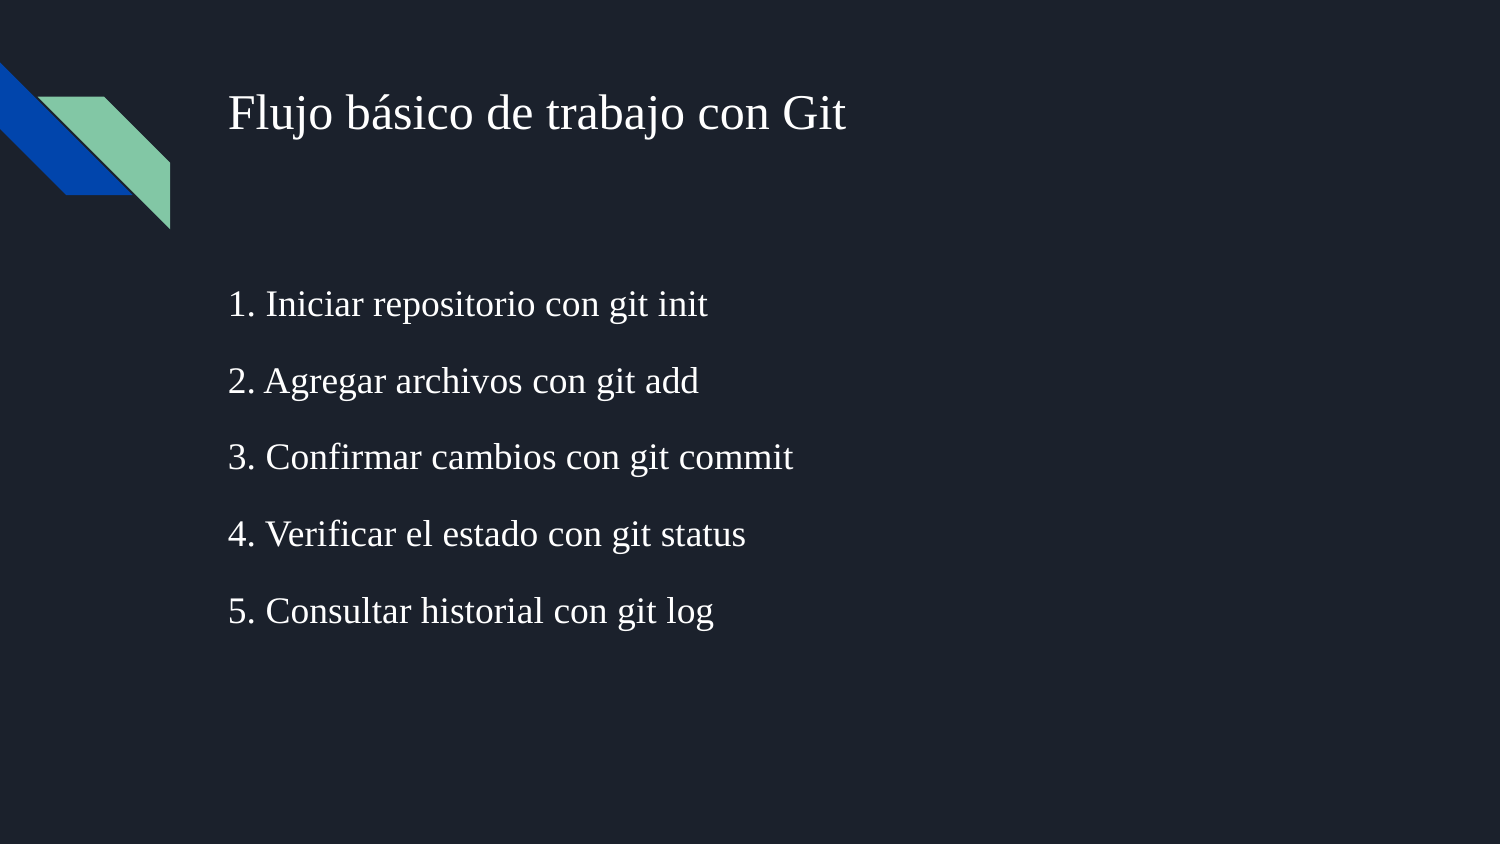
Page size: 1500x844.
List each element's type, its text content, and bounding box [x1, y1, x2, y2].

list 1. Iniciar repositorio con git init 2. Agregar archivos con git add 3. Confirmar cambios con git commit 4. Verificar el estado con git status 5. Consultar historial con git log [212, 257, 1368, 735]
title Flujo básico de trabajo con Git [212, 64, 1368, 215]
